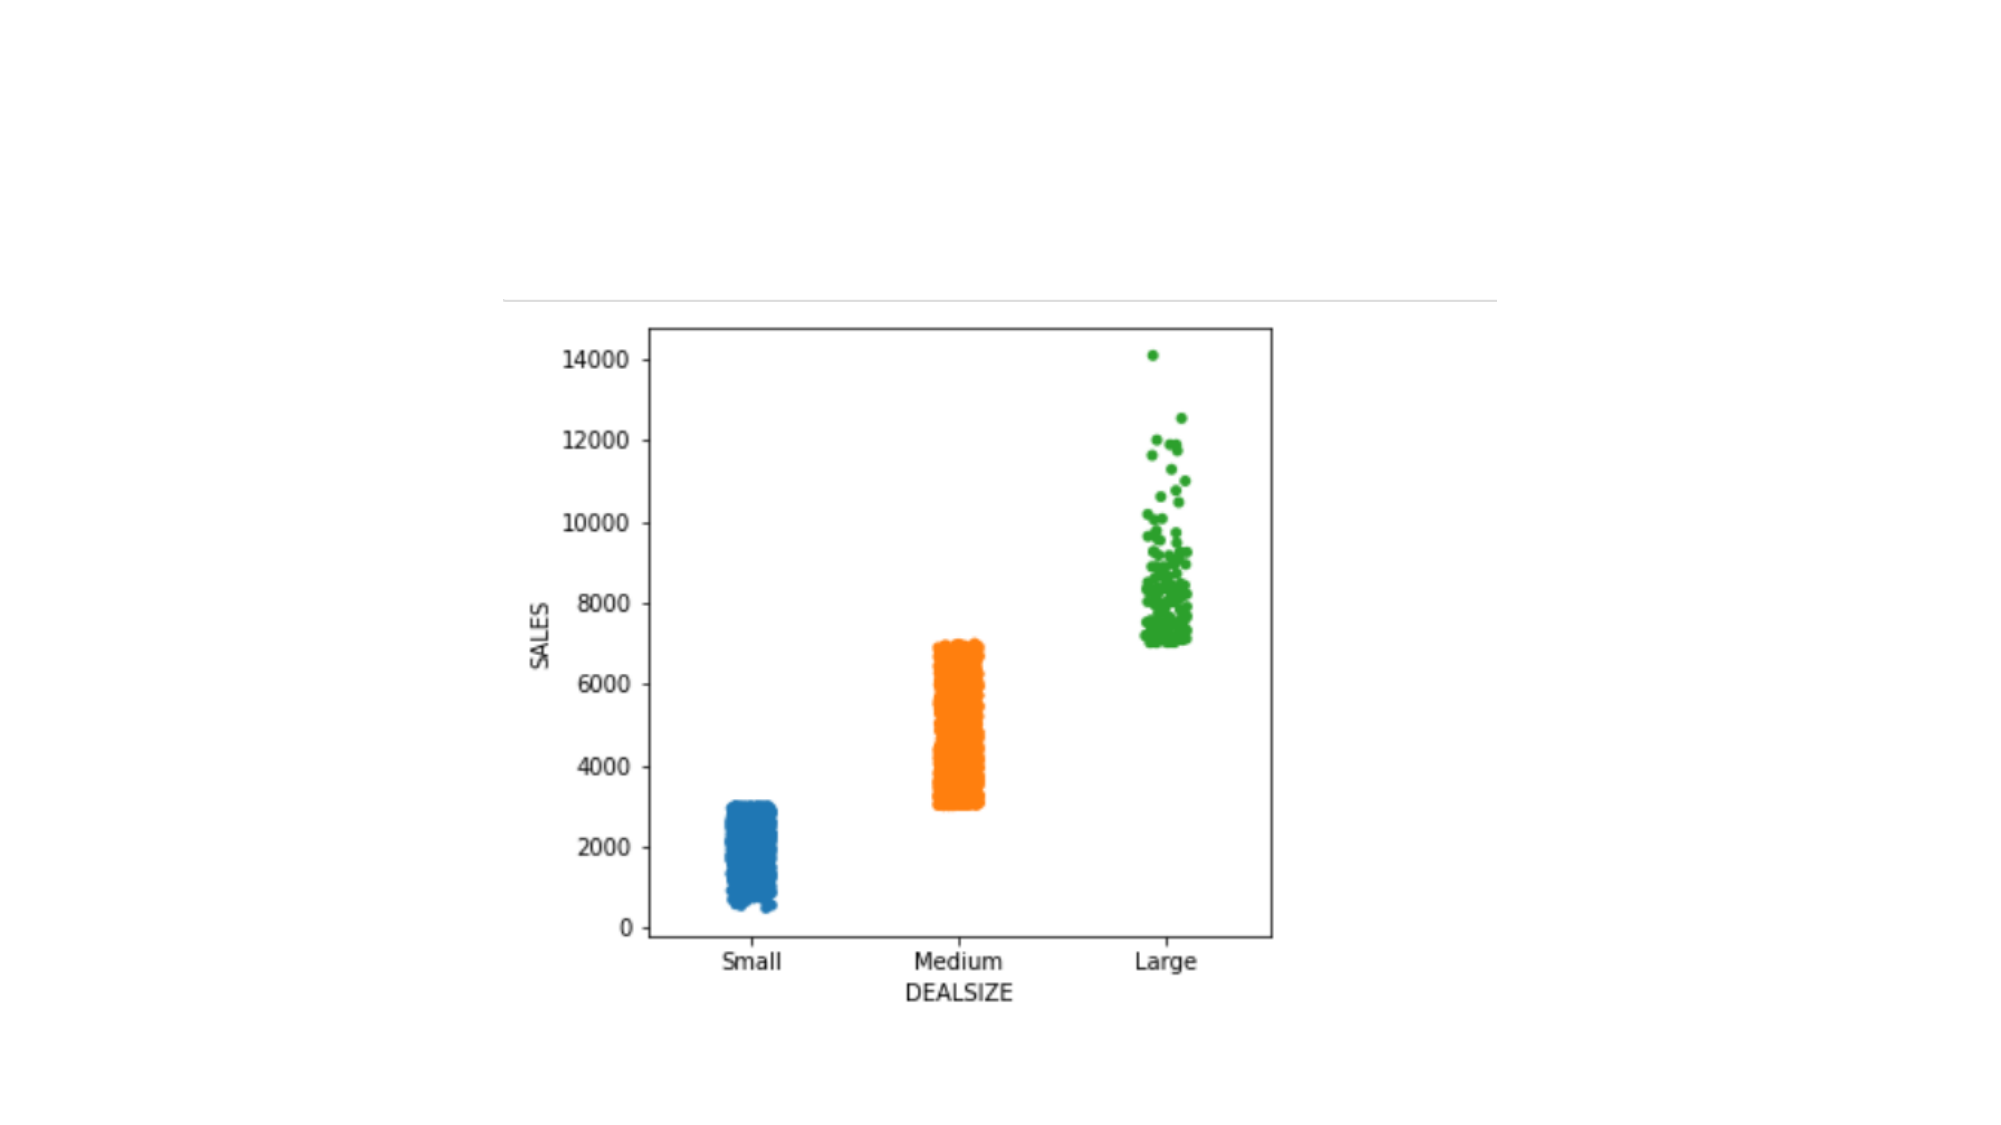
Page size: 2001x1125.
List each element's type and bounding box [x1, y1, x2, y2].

list [503, 299, 1497, 1014]
